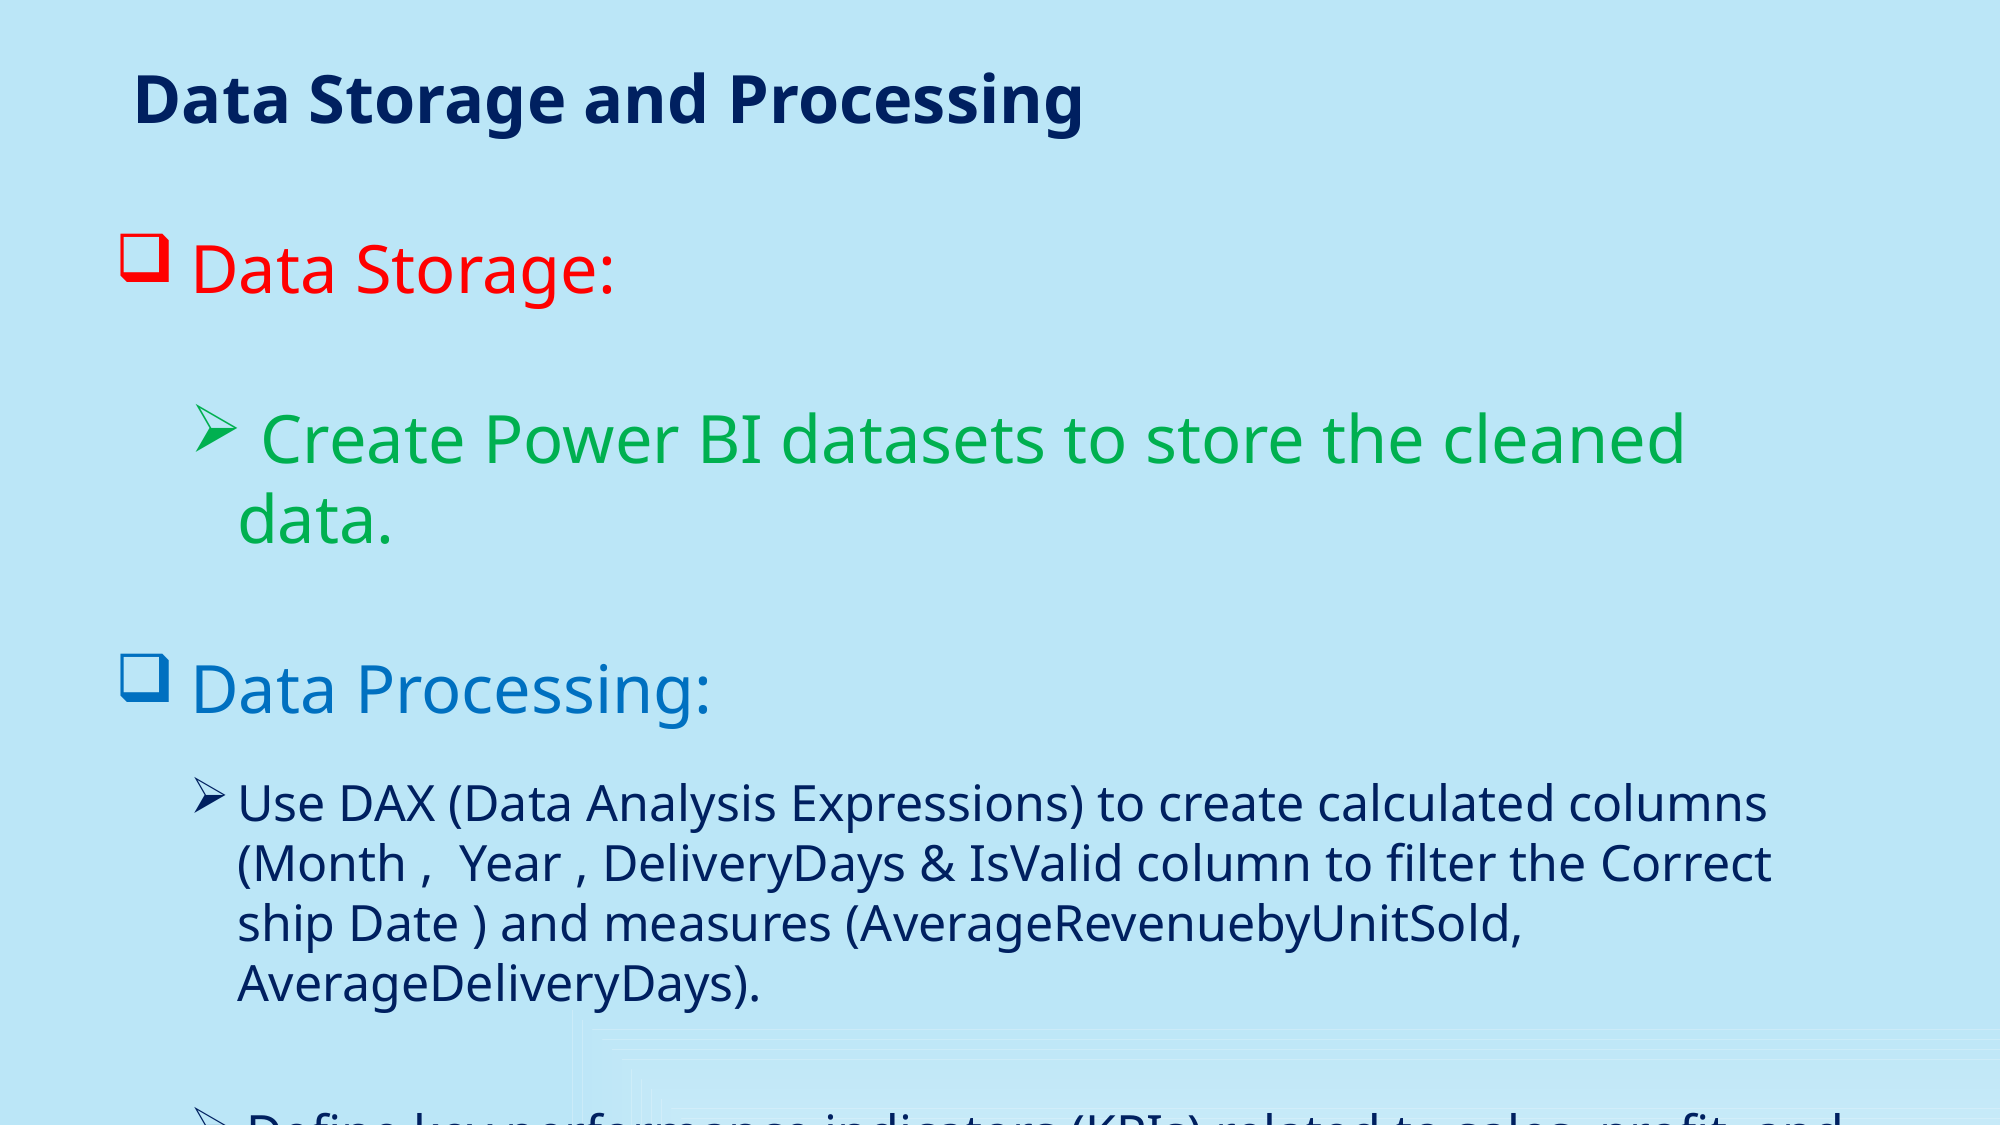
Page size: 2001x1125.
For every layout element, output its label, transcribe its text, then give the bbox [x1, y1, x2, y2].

text_box Data Storage and Processing Data Storage: Create Power BI datasets to store the cleaned data. Data Processing: Use DAX (Data Analysis Expressions) to create calculated columns (Month , Year , DeliveryDays & IsValid column to filter the Correct ship Date ) and measures (AverageRevenuebyUnitSold, AverageDeliveryDays). Define key performance indicators (KPIs) related to sales, profit, and growth. [100, 49, 1871, 1125]
